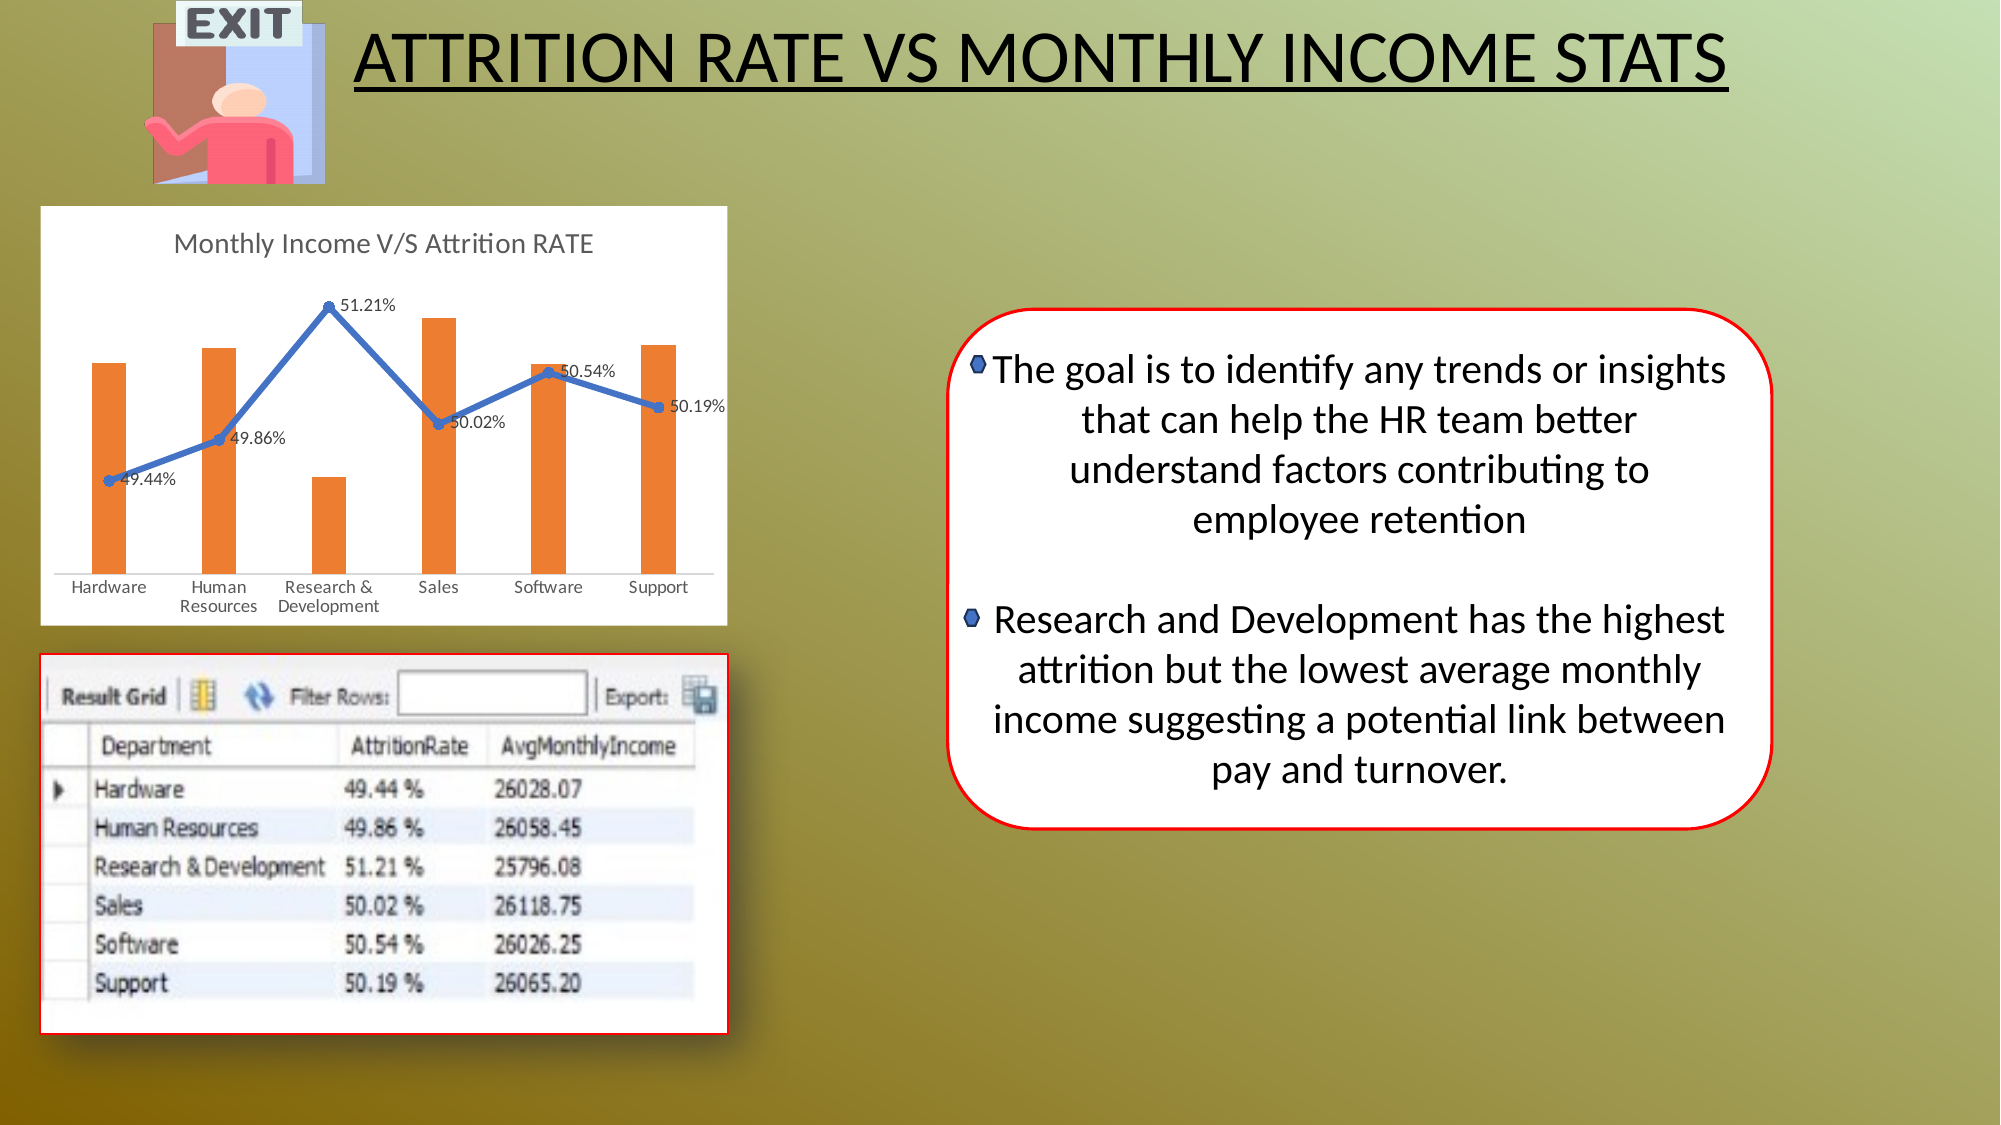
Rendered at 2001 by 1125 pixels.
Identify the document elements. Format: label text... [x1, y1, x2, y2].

picture [90, 0, 379, 191]
text_box The goal is to identify any trends or insights that can help the HR team better understand factors contributing to employee retention Research and Development has the highest attrition but the lowest average monthly income suggesting a potential link between pay and turnover. [946, 308, 1773, 831]
chart [40, 206, 728, 626]
text_box [969, 355, 987, 374]
text_box ATTRITION RATE VS MONTHLY INCOME STATS [379, 0, 1744, 105]
text_box [963, 608, 981, 627]
picture [40, 654, 728, 1034]
